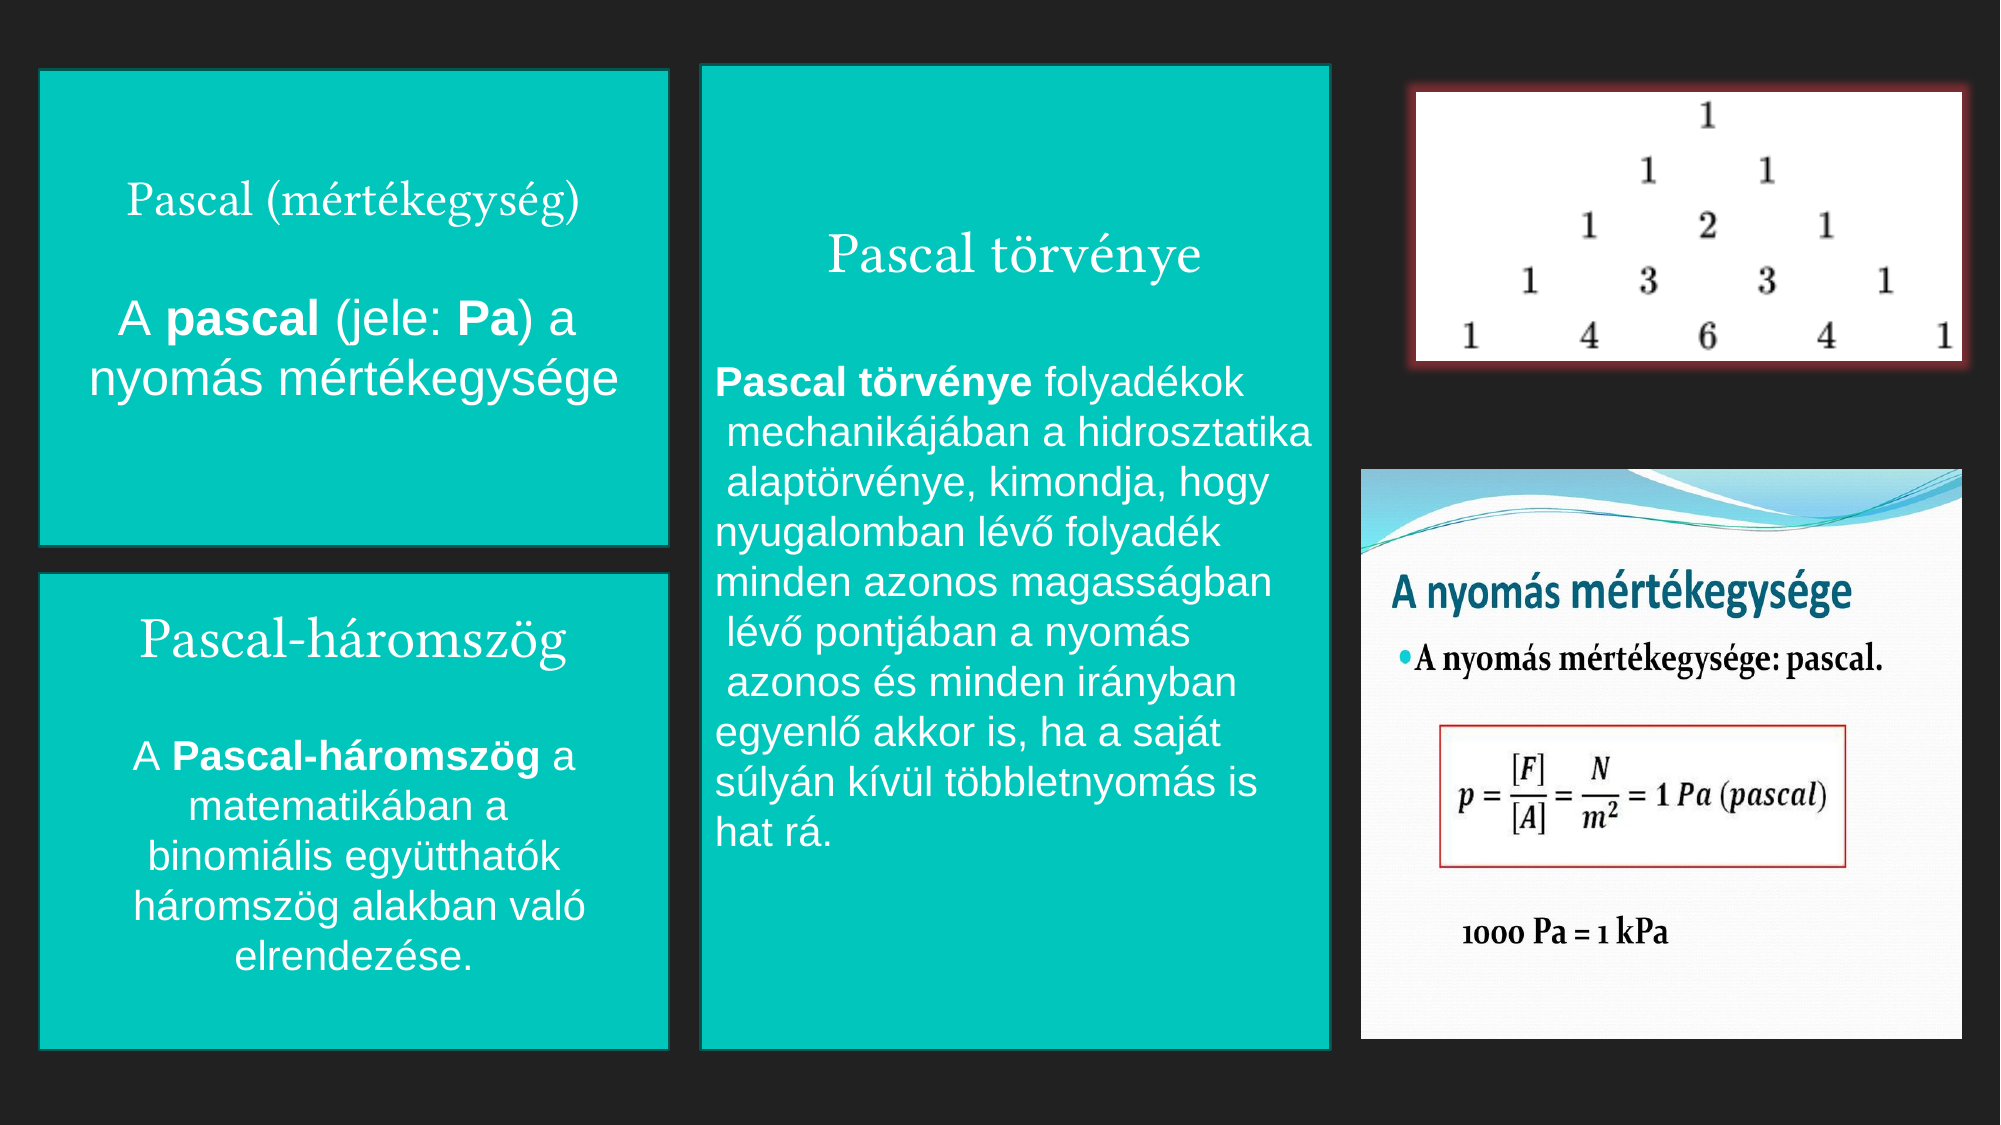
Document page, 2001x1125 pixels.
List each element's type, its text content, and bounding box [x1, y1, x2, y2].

picture [1361, 469, 1962, 1040]
text_box Pascal-háromszög A Pascal-háromszög a matematikában a binomiális együtthatók háromszög alakban való elrendezése. [38, 572, 670, 1051]
text_box Pascal törvénye Pascal törvénye folyadékok mechanikájában a hidrosztatika alaptörvénye, kimondja, hogy nyugalomban lévő folyadék minden azonos magasságban lévő pontjában a nyomás azonos és minden irányban egyenlő akkor is, ha a saját súlyán kívül többletnyomás is hat rá. [699, 63, 1332, 1051]
text_box Pascal (mértékegység) A pascal (jele: Pa) a nyomás mértékegysége [38, 68, 670, 548]
picture [1415, 92, 1962, 361]
